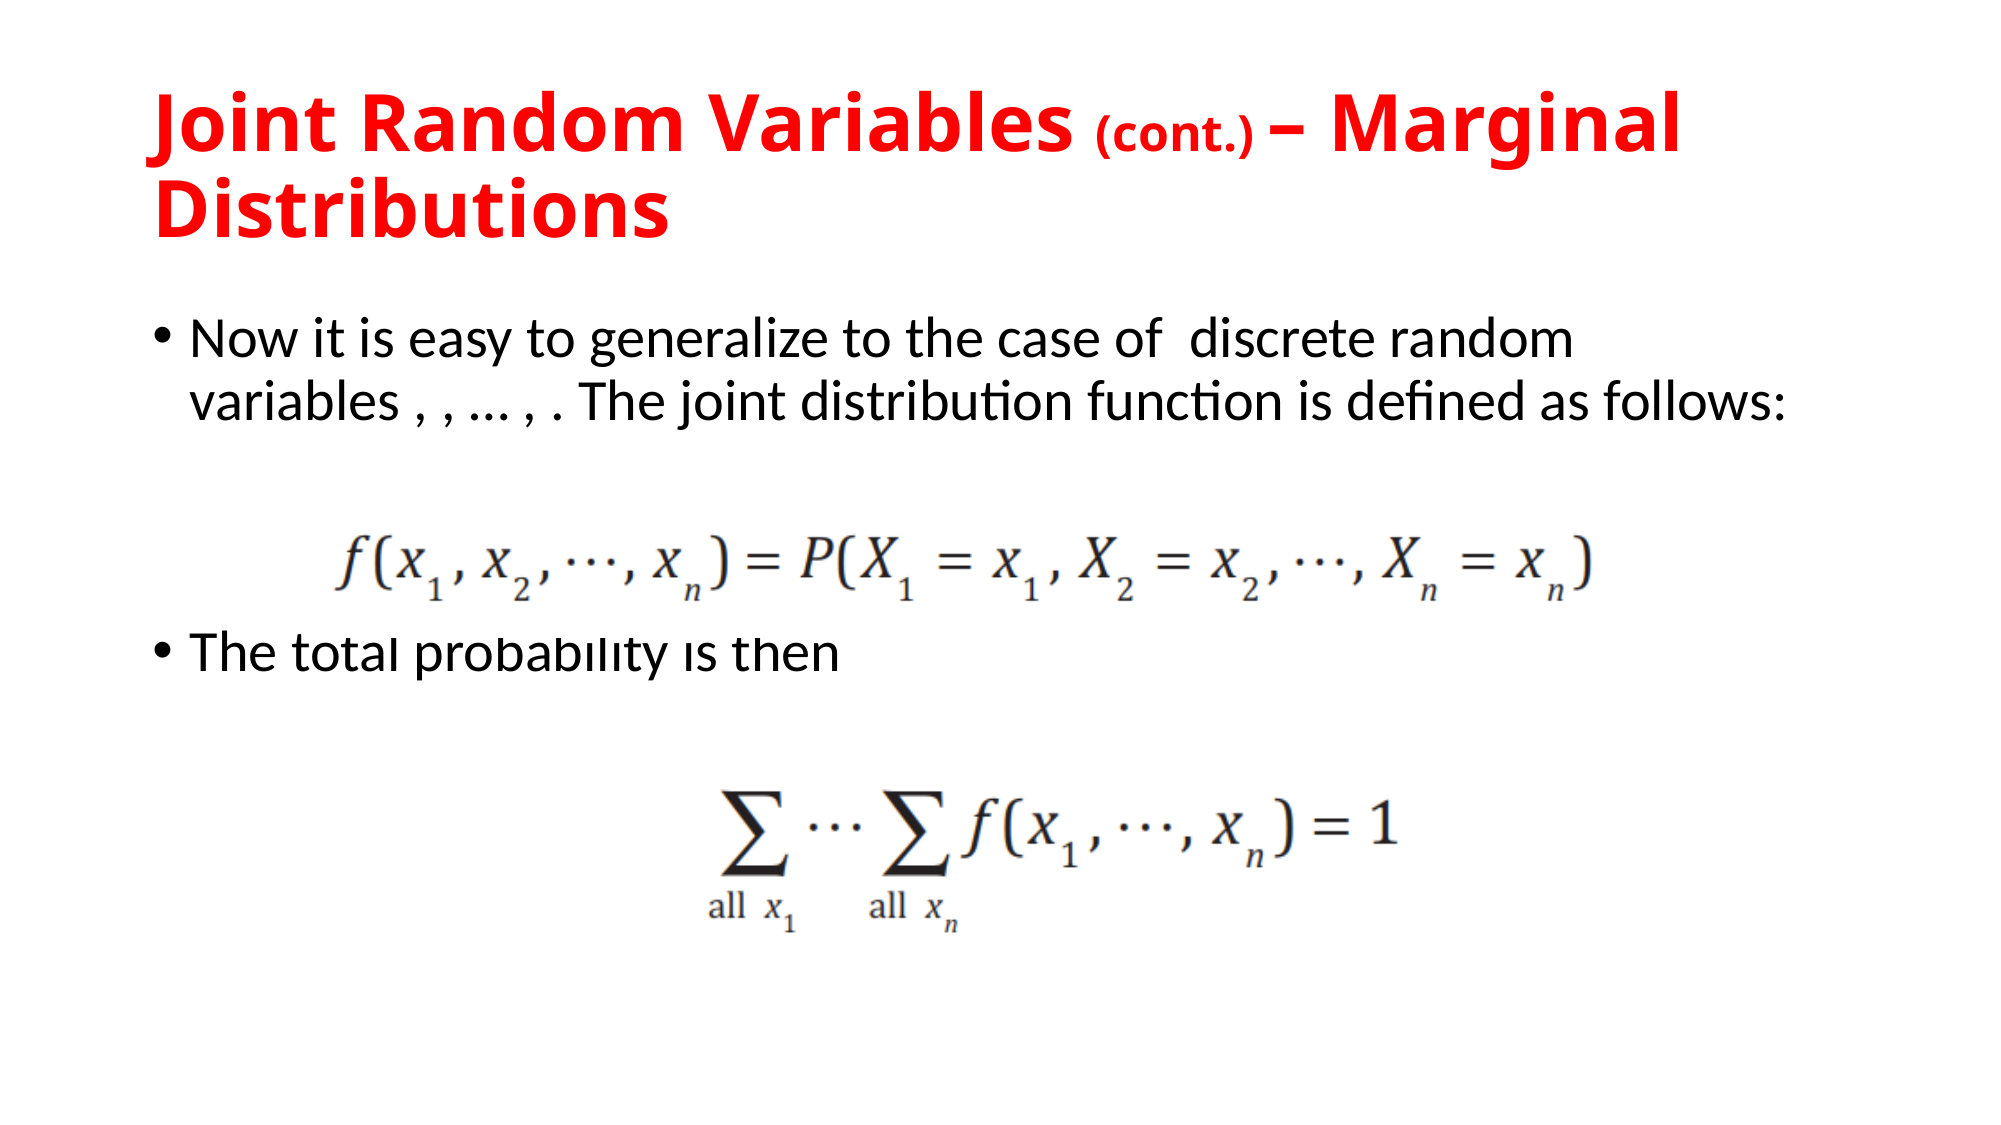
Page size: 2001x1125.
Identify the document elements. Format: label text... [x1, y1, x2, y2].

picture [319, 509, 1612, 638]
picture [692, 761, 1430, 940]
title Joint Random Variables (cont.) – Marginal Distributions [137, 59, 1863, 278]
